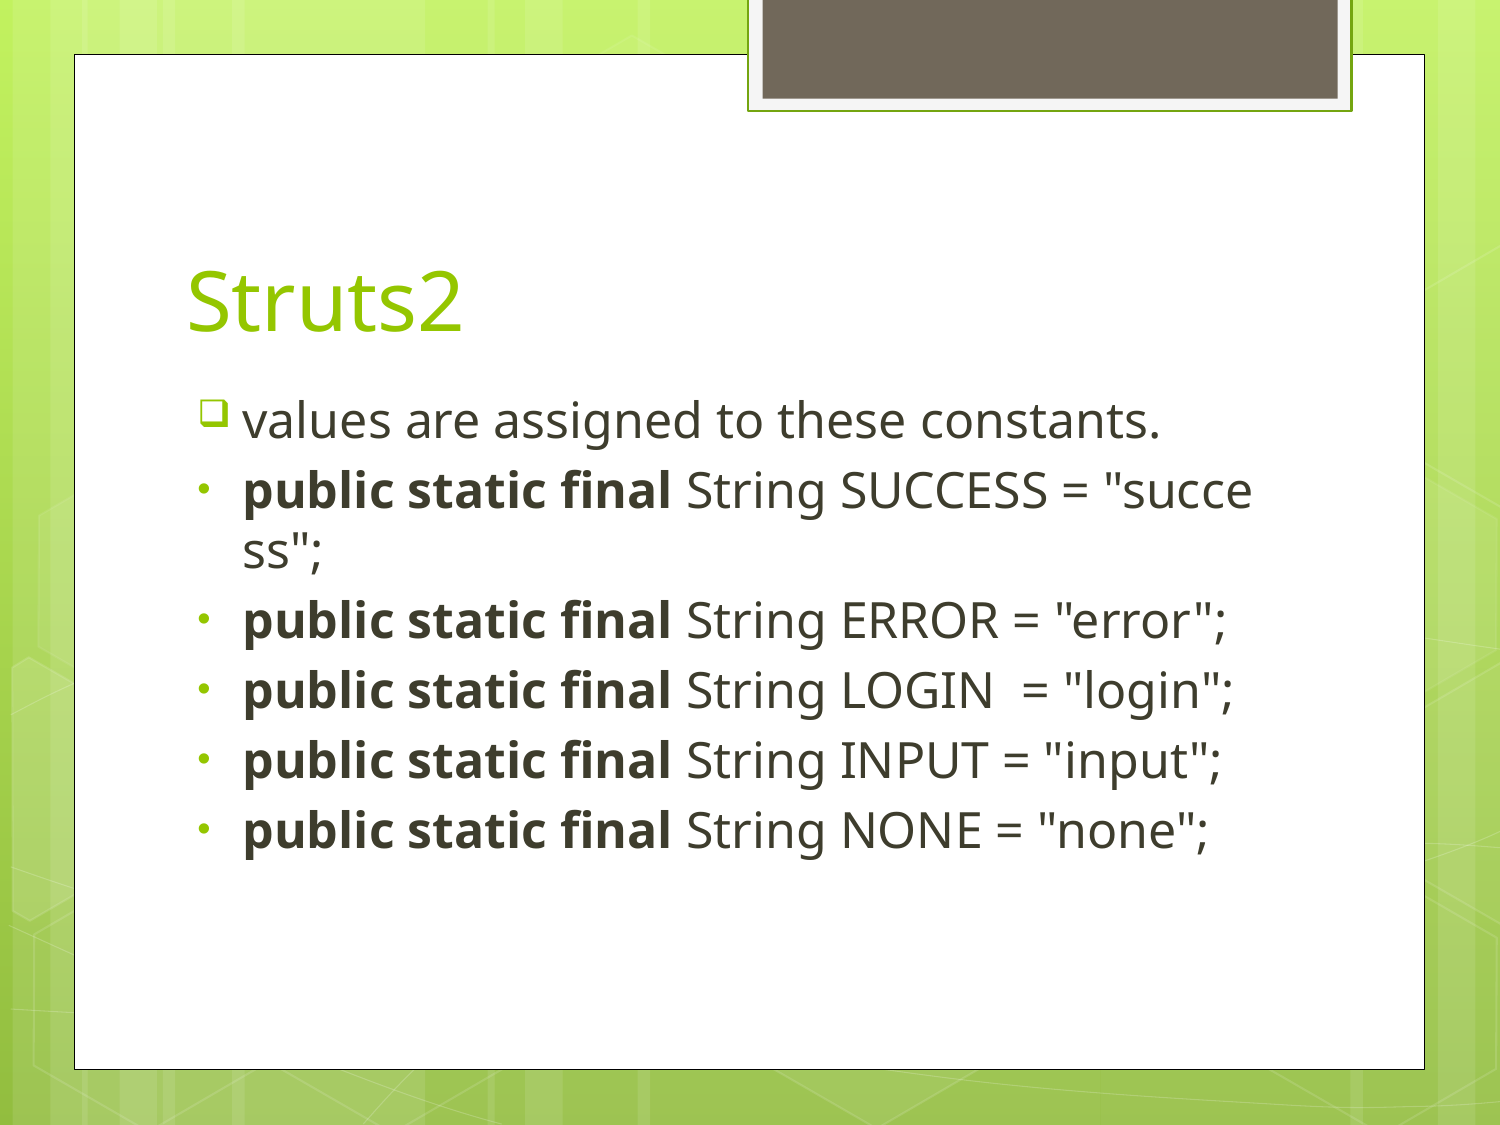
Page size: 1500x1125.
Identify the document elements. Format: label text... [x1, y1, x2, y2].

list values are assigned to these constants. public static final String SUCCESS = "success"; public static final String ERROR = "error"; public static final String LOGIN = "login"; public static final String INPUT = "input"; public static final String NONE = "none"; [171, 381, 1283, 957]
title Struts2 [171, 168, 1324, 357]
